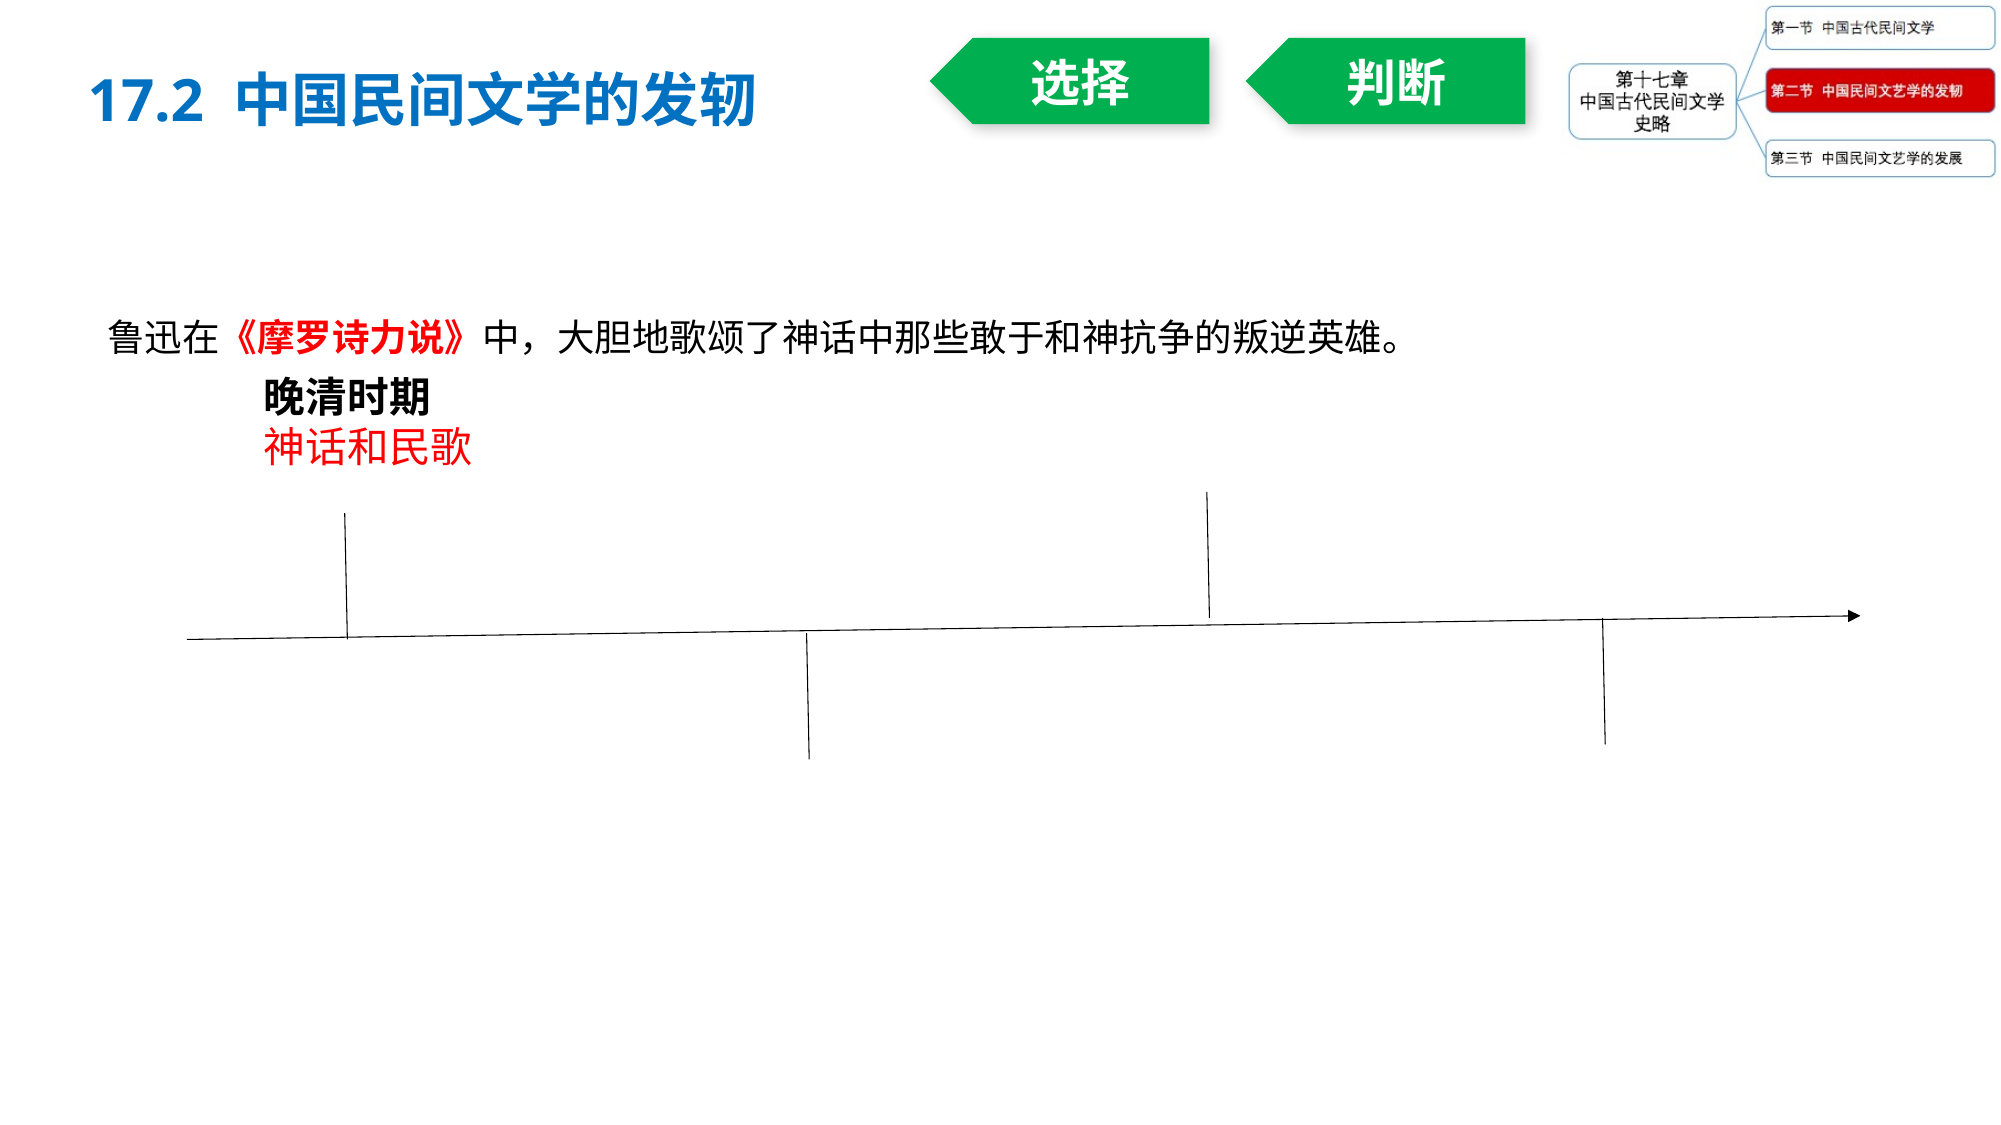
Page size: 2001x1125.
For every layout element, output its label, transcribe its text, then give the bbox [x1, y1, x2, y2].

text_box 选择 [928, 36, 1211, 126]
text_box 17.2 中国民间文学的发轫 [0, 20, 1015, 141]
picture [1561, 0, 2000, 185]
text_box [344, 513, 348, 640]
text_box 判断 [1244, 36, 1527, 126]
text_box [1602, 618, 1606, 745]
text_box 鲁迅在《摩罗诗力说》中，大胆地歌颂了神话中那些敢于和神抗争的叛逆英雄。 [0, 283, 1498, 366]
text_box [1206, 491, 1210, 619]
text_box 晚清时期 神话和民歌 [249, 366, 488, 479]
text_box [806, 633, 810, 760]
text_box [348, 615, 1861, 640]
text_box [186, 615, 344, 640]
